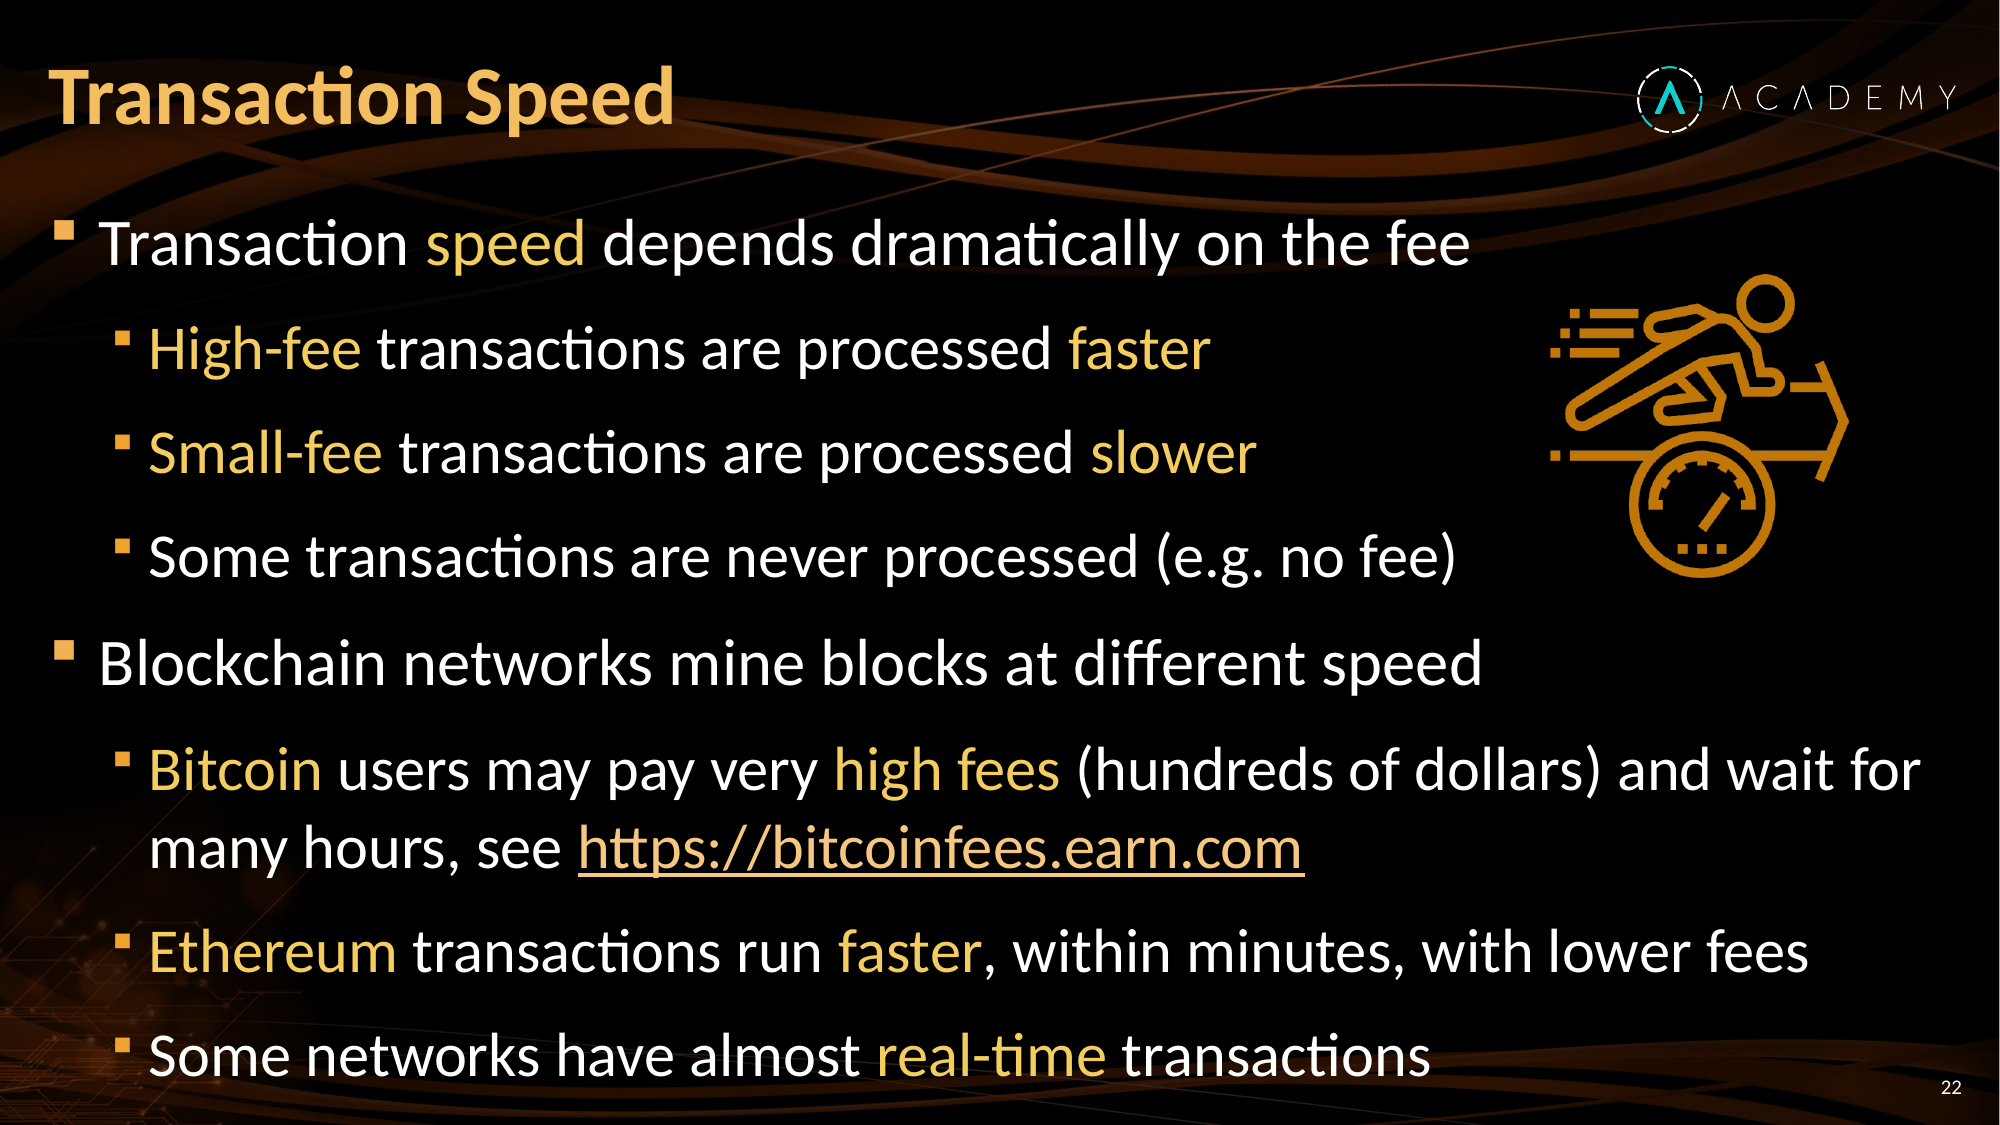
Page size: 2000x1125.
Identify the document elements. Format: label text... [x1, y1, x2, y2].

picture [0, 0, 2000, 1125]
title Transaction Speed [30, 6, 1602, 189]
list Transaction speed depends dramatically on the fee High-fee transactions are processed faster Small-fee transactions are processed slower Some transactions are never processed (e.g. no fee) Blockchain networks mine blocks at different speed Bitcoin users may pay very high fees (hundreds of dollars) and wait for many hours, see https://bitcoinfees.earn.com Ethereum transactions run faster, within minutes, with lower fees Some networks have almost real-time transactions [31, 188, 1968, 1103]
